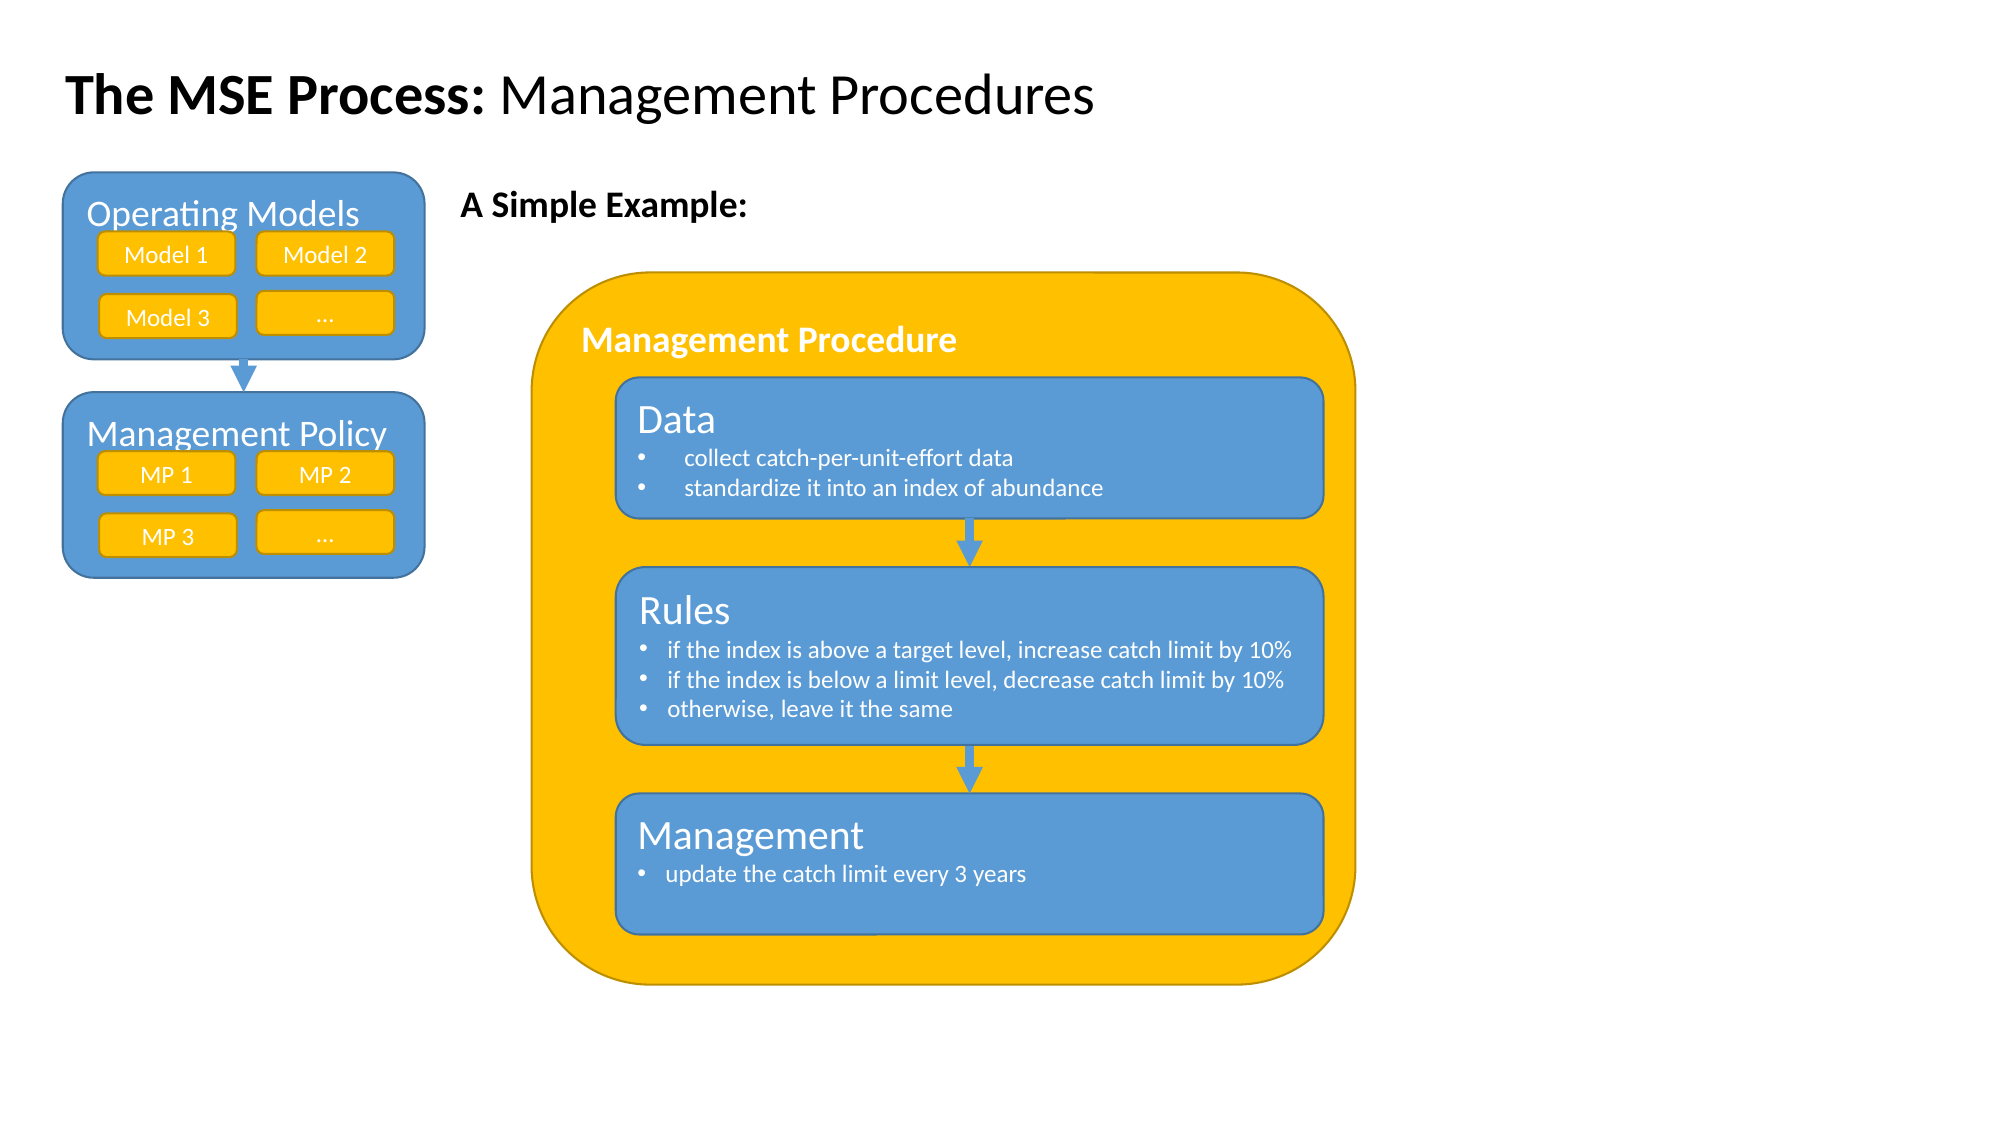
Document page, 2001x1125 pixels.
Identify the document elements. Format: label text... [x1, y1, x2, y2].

text_box The MSE Process: Management Procedures [50, 48, 1898, 134]
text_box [62, 392, 425, 578]
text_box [62, 172, 425, 360]
text_box A Simple Example: [445, 172, 1398, 233]
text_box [531, 272, 1356, 985]
